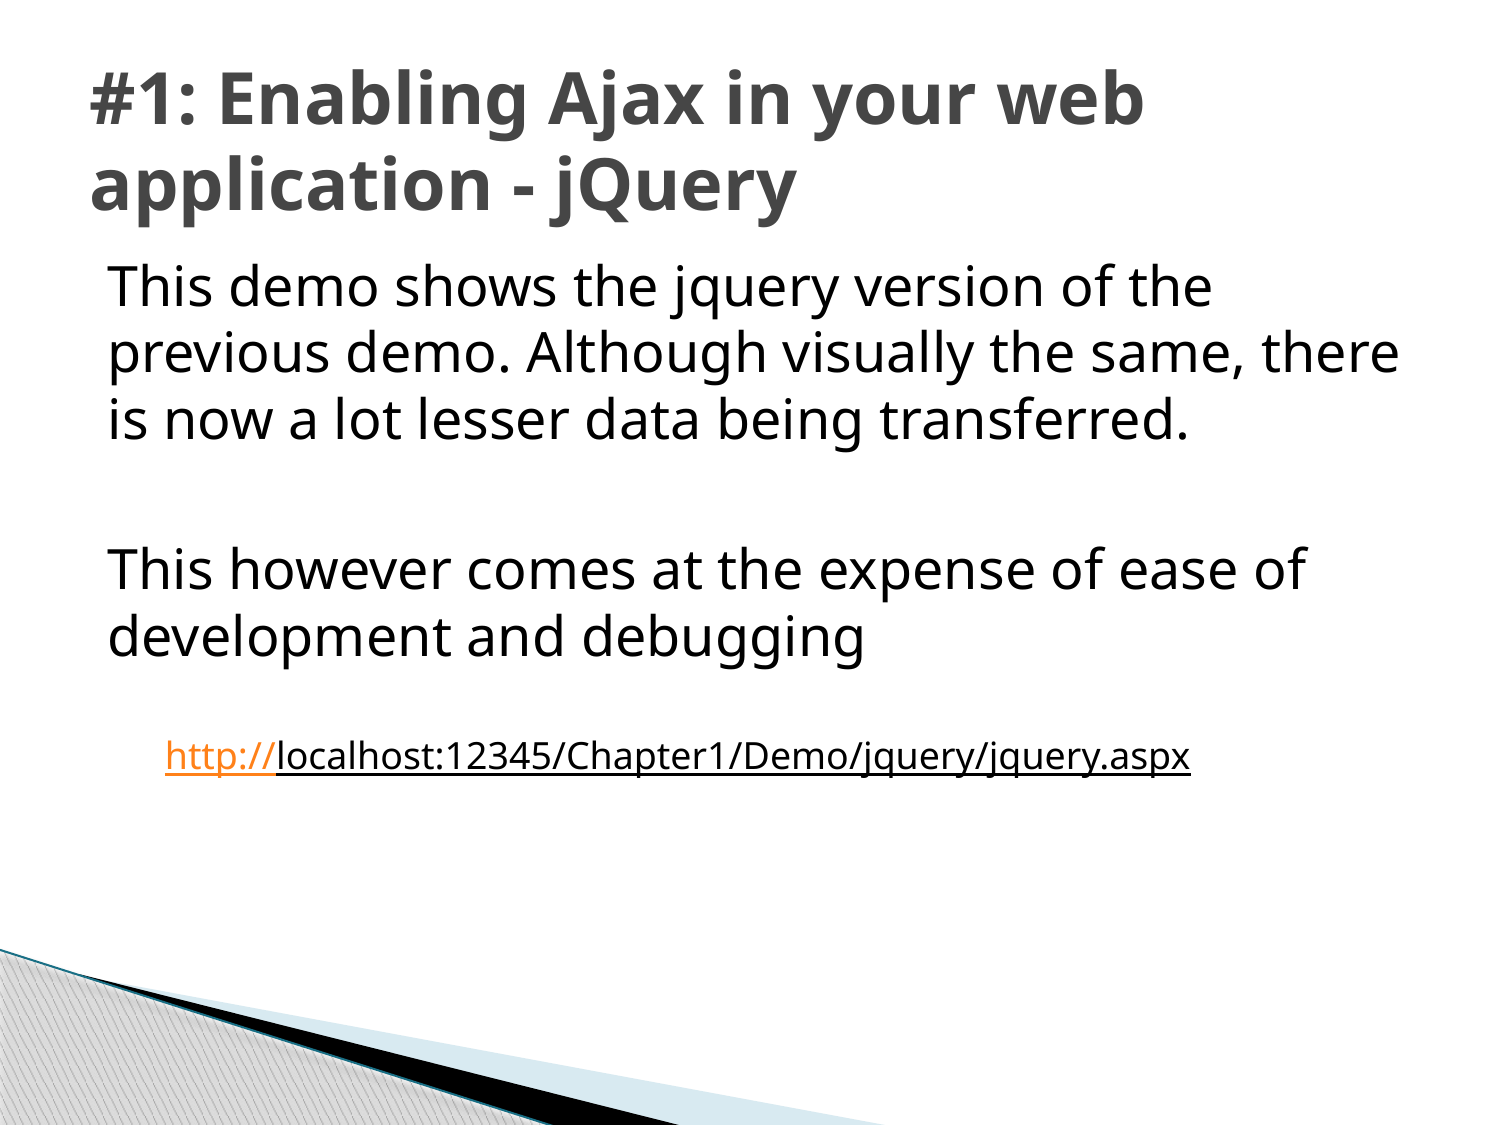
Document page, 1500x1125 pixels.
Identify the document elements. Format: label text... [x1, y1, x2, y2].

title #1: Enabling Ajax in your web application - jQuery [75, 45, 1425, 233]
text_box http://localhost:12345/Chapter1/Demo/jquery/jquery.aspx [149, 724, 1350, 791]
list This demo shows the jquery version of the previous demo. Although visually the same, there is now a lot lesser data being transferred. This however comes at the expense of ease of development and debugging [75, 243, 1425, 675]
